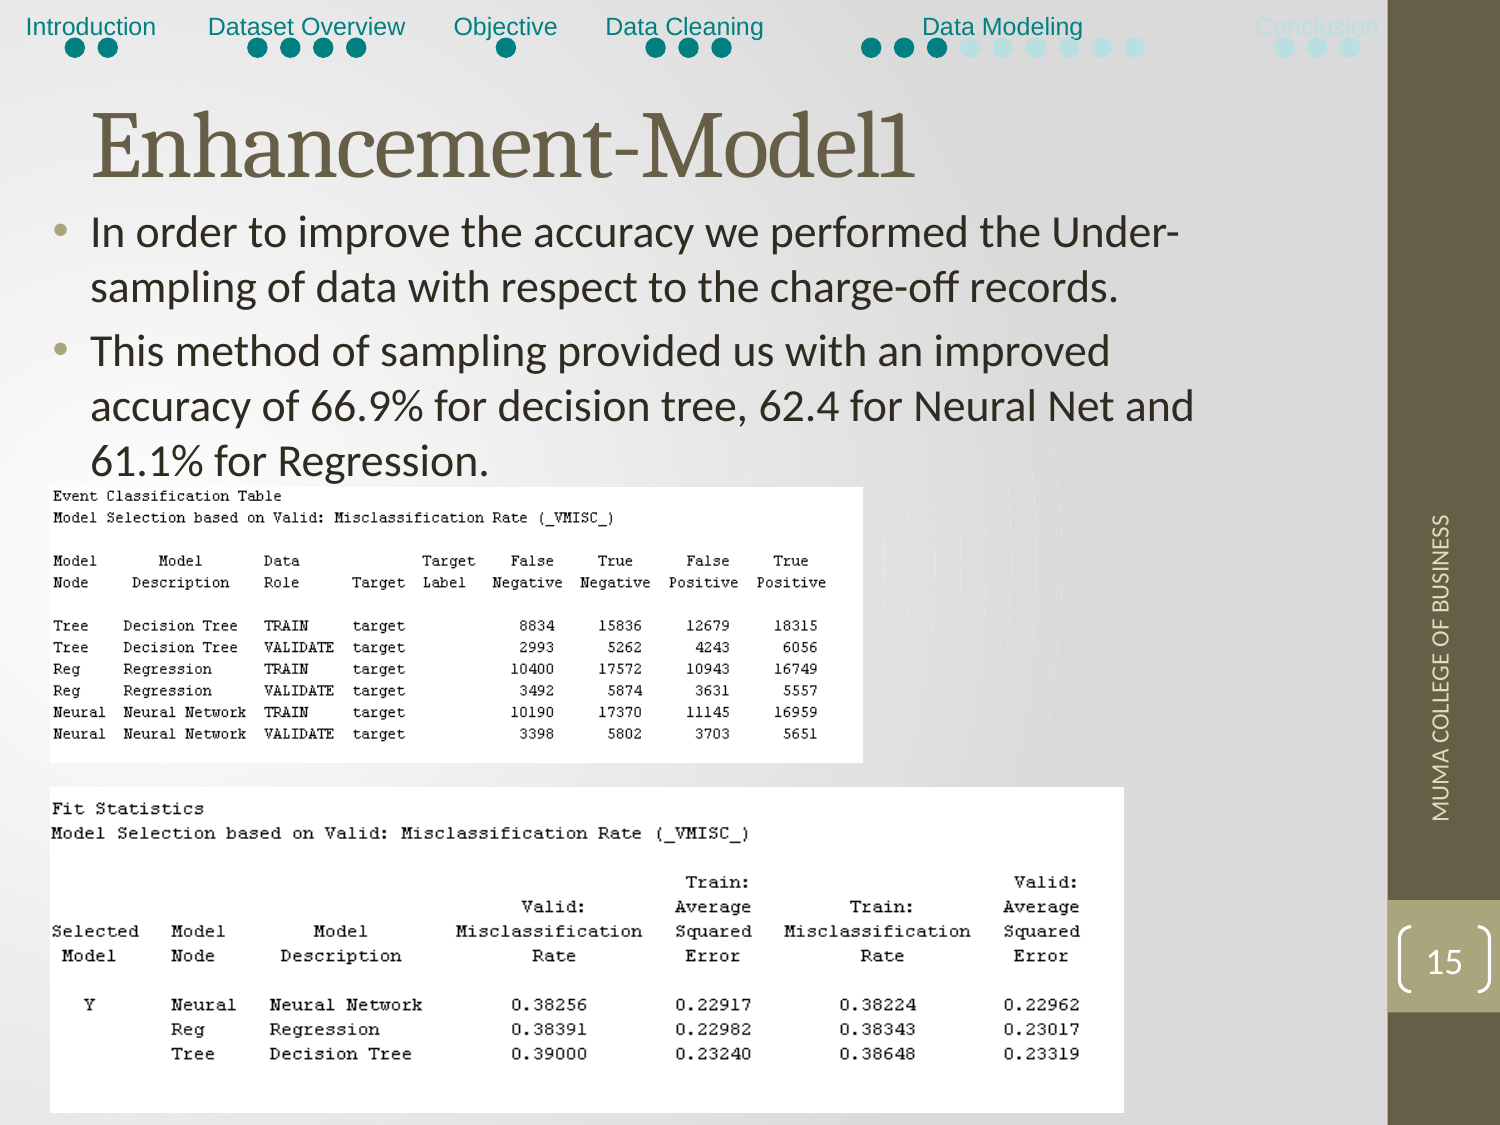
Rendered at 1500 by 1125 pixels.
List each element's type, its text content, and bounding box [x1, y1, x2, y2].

footer MUMA COLLEGE OF BUSINESS [1408, 500, 1469, 889]
title Enhancement-Model1 [75, 63, 1325, 233]
slide_number 15 [1397, 925, 1492, 994]
list In order to improve the accuracy we performed the Under-sampling of data with respect to the charge-off records. This method of sampling provided us with an improved accuracy of 66.9% for decision tree, 62.4 for Neural Net and 61.1% for Regression. [18, 194, 1269, 1032]
picture [49, 786, 1124, 1113]
picture [49, 486, 863, 763]
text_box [0, 9, 1463, 57]
